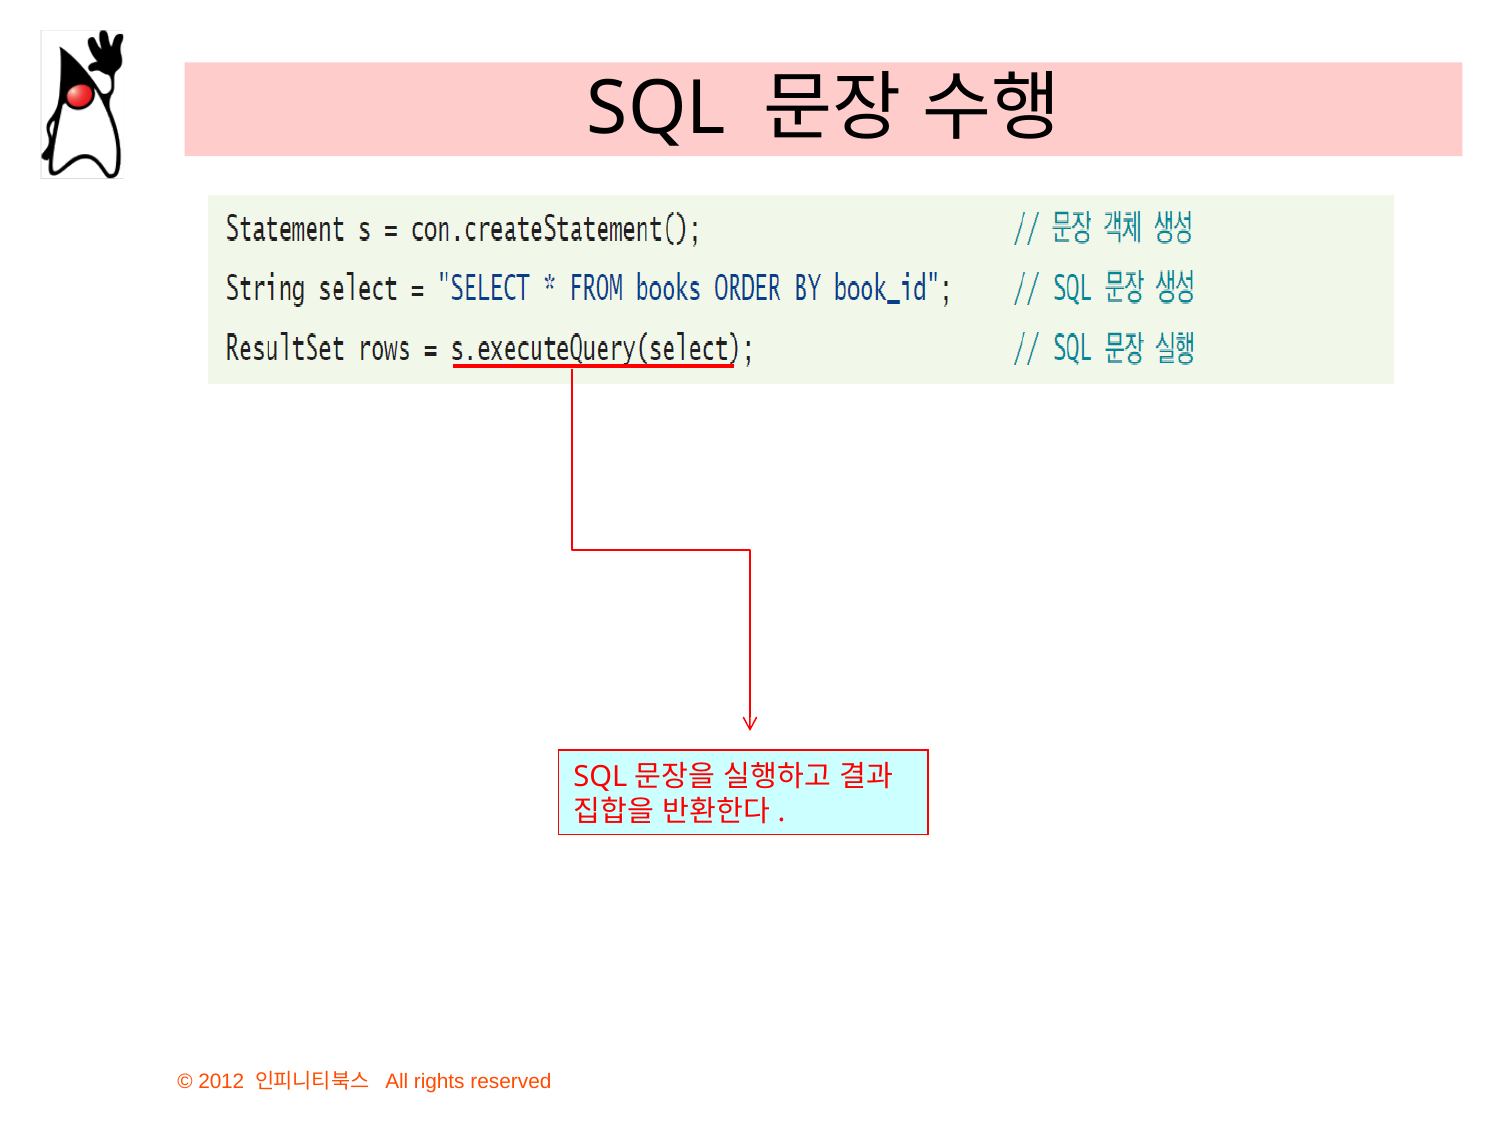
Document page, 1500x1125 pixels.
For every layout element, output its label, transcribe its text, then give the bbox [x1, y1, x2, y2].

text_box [479, 460, 843, 640]
picture [202, 189, 1401, 397]
title SQL 문장 수행 [184, 62, 1463, 157]
picture [39, 30, 124, 179]
text_box SQL문장을 실행하고 결과 집합을 반환한다. [558, 749, 928, 835]
